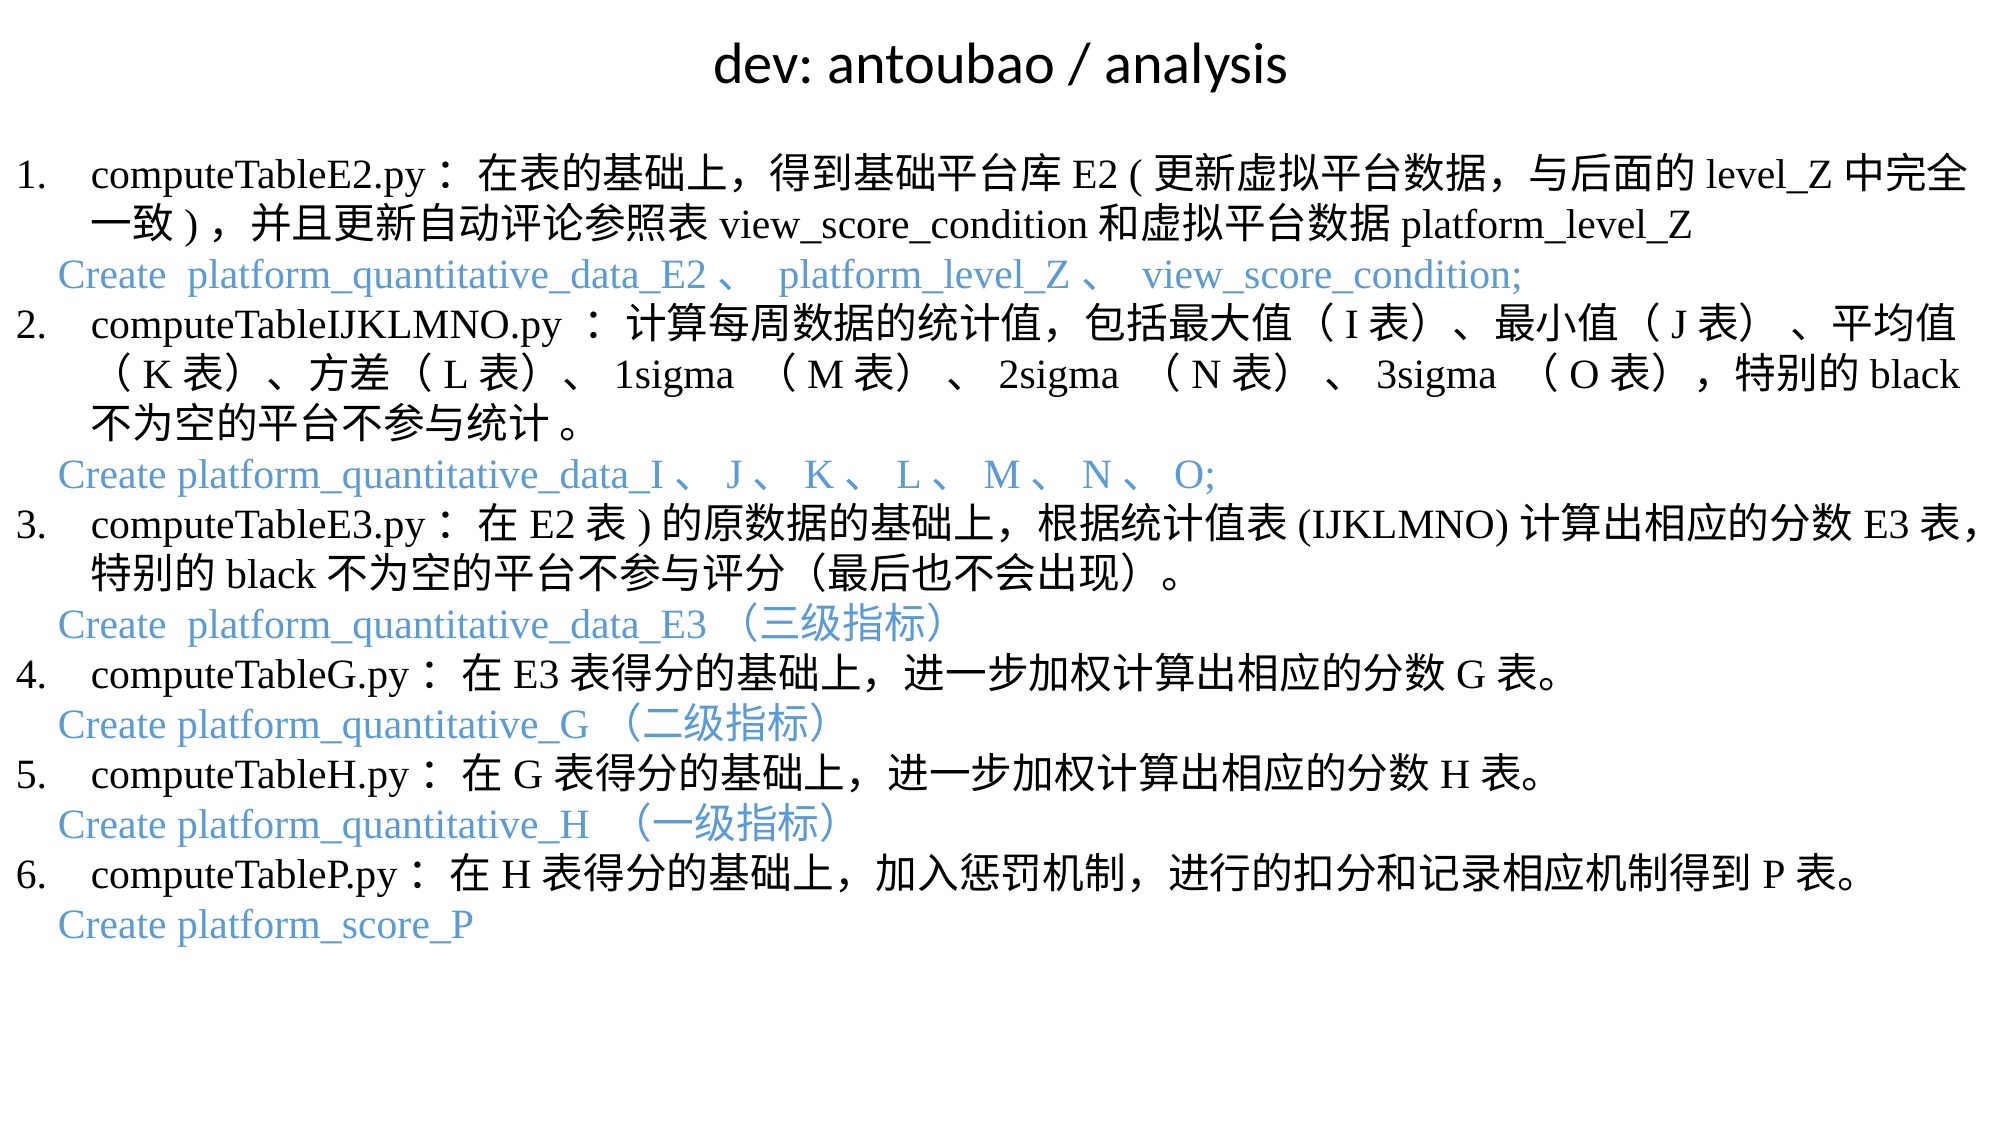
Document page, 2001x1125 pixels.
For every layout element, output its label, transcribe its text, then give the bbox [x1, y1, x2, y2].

text_box computeTableE2.py：在表的基础上，得到基础平台库E2 (更新虚拟平台数据，与后面的level_Z中完全一致)，并且更新自动评论参照表view_score_condition和虚拟平台数据platform_level_Z Create platform_quantitative_data_E2、 platform_level_Z、 view_score_condition; computeTableIJKLMNO.py ：计算每周数据的统计值，包括最大值（I表）、最小值（J表） 、平均值（K表）、方差（L表）、1sigma （M表） 、2sigma （N表） 、3sigma （O表），特别的black不为空的平台不参与统计 。 Create platform_quantitative_data_I、J、K、L、M、N、O; computeTableE3.py：在E2表)的原数据的基础上，根据统计值表(IJKLMNO)计算出相应的分数E3表，特别的black不为空的平台不参与评分（最后也不会出现）。 Create platform_quantitative_data_E3（三级指标） computeTableG.py：在E3表得分的基础上，进一步加权计算出相应的分数G表。 Create platform_quantitative_G（二级指标） computeTableH.py：在G表得分的基础上，进一步加权计算出相应的分数H表。 Create platform_quantitative_H （一级指标） computeTableP.py：在H表得分的基础上，加入惩罚机制，进行的扣分和记录相应机制得到P表。 Create platform_score_P [1, 139, 2000, 1005]
text_box dev: antoubao / analysis [698, 18, 1304, 103]
